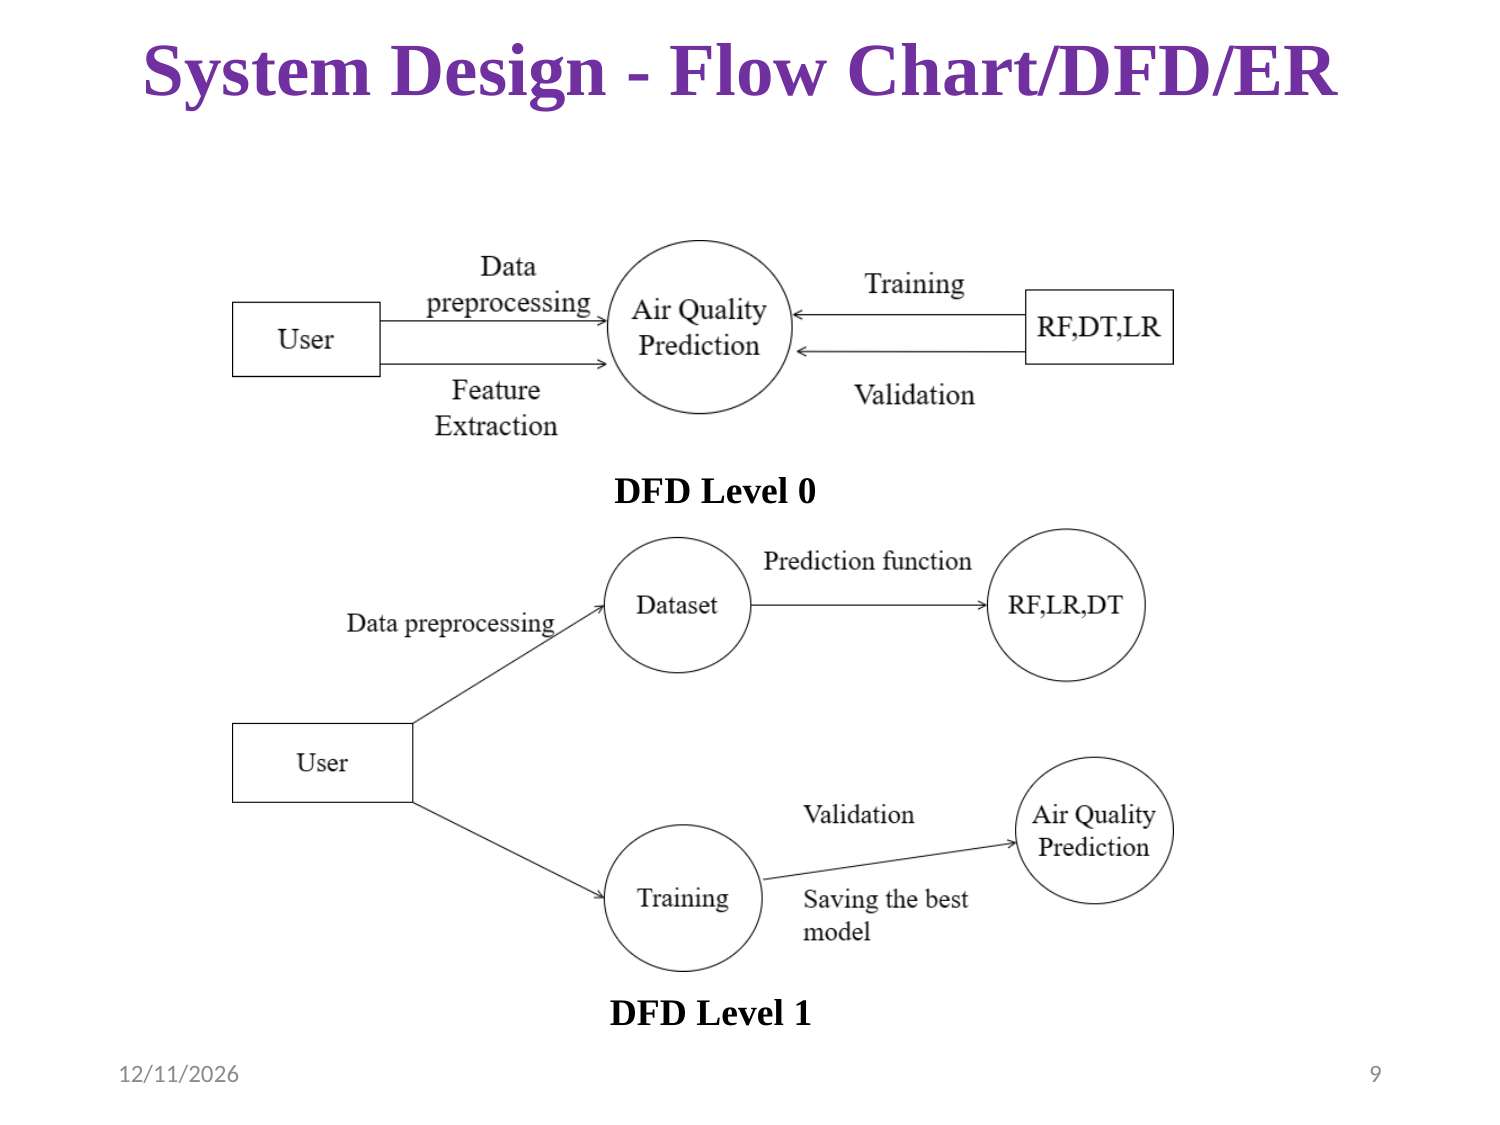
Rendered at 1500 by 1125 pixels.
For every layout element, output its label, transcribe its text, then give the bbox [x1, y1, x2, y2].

text_box DFD Level 1 [595, 981, 996, 1041]
slide_number 9 [1059, 1042, 1397, 1103]
picture [232, 528, 1174, 972]
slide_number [103, 1042, 441, 1103]
title System Design - Flow Chart/DFD/ER [103, 27, 1397, 115]
text_box DFD Level 0 [599, 458, 1060, 519]
picture [232, 240, 1174, 444]
